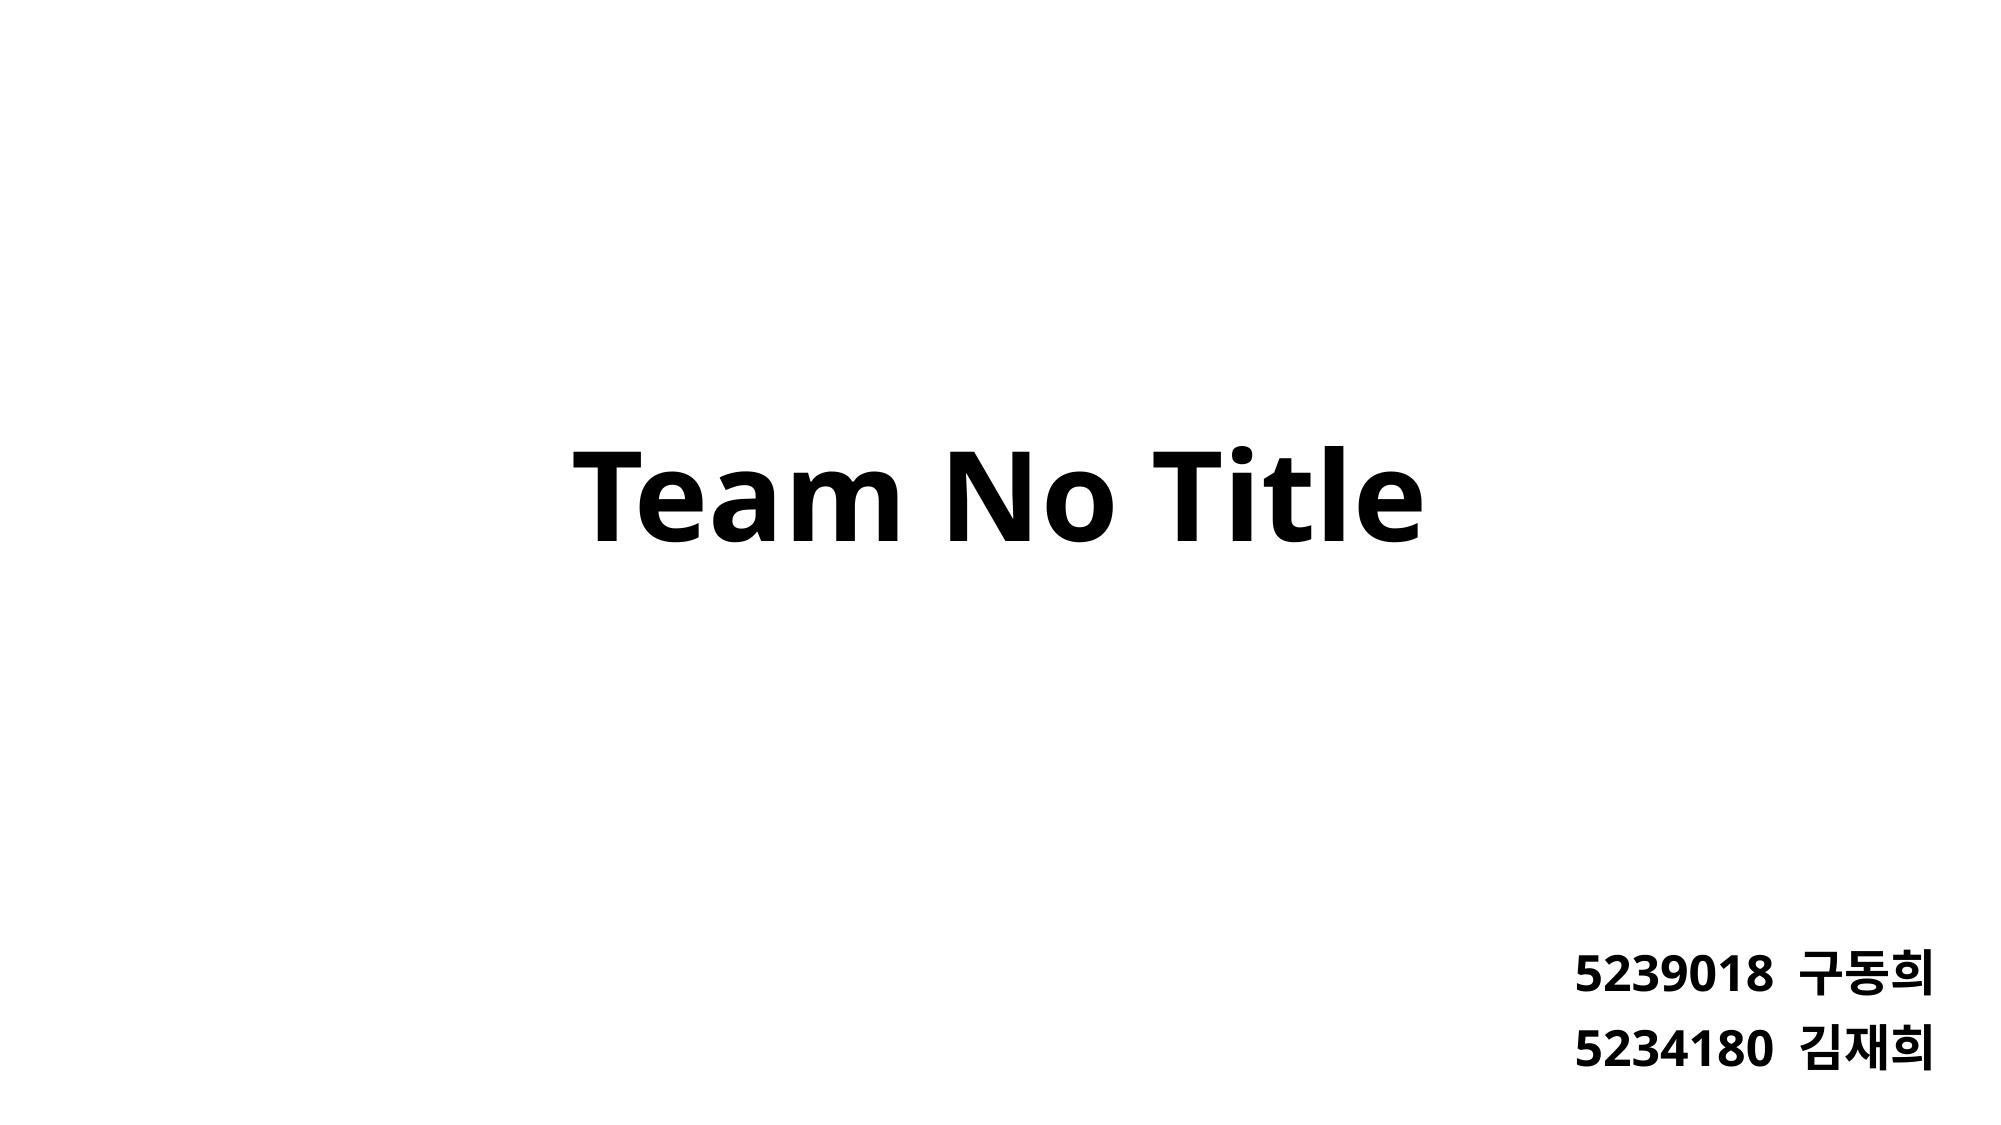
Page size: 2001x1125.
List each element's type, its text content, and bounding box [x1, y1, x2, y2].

title Team No Title [249, 184, 1750, 576]
subtitle 5239018 구동희 5234180 김재희 [452, 940, 1953, 1125]
